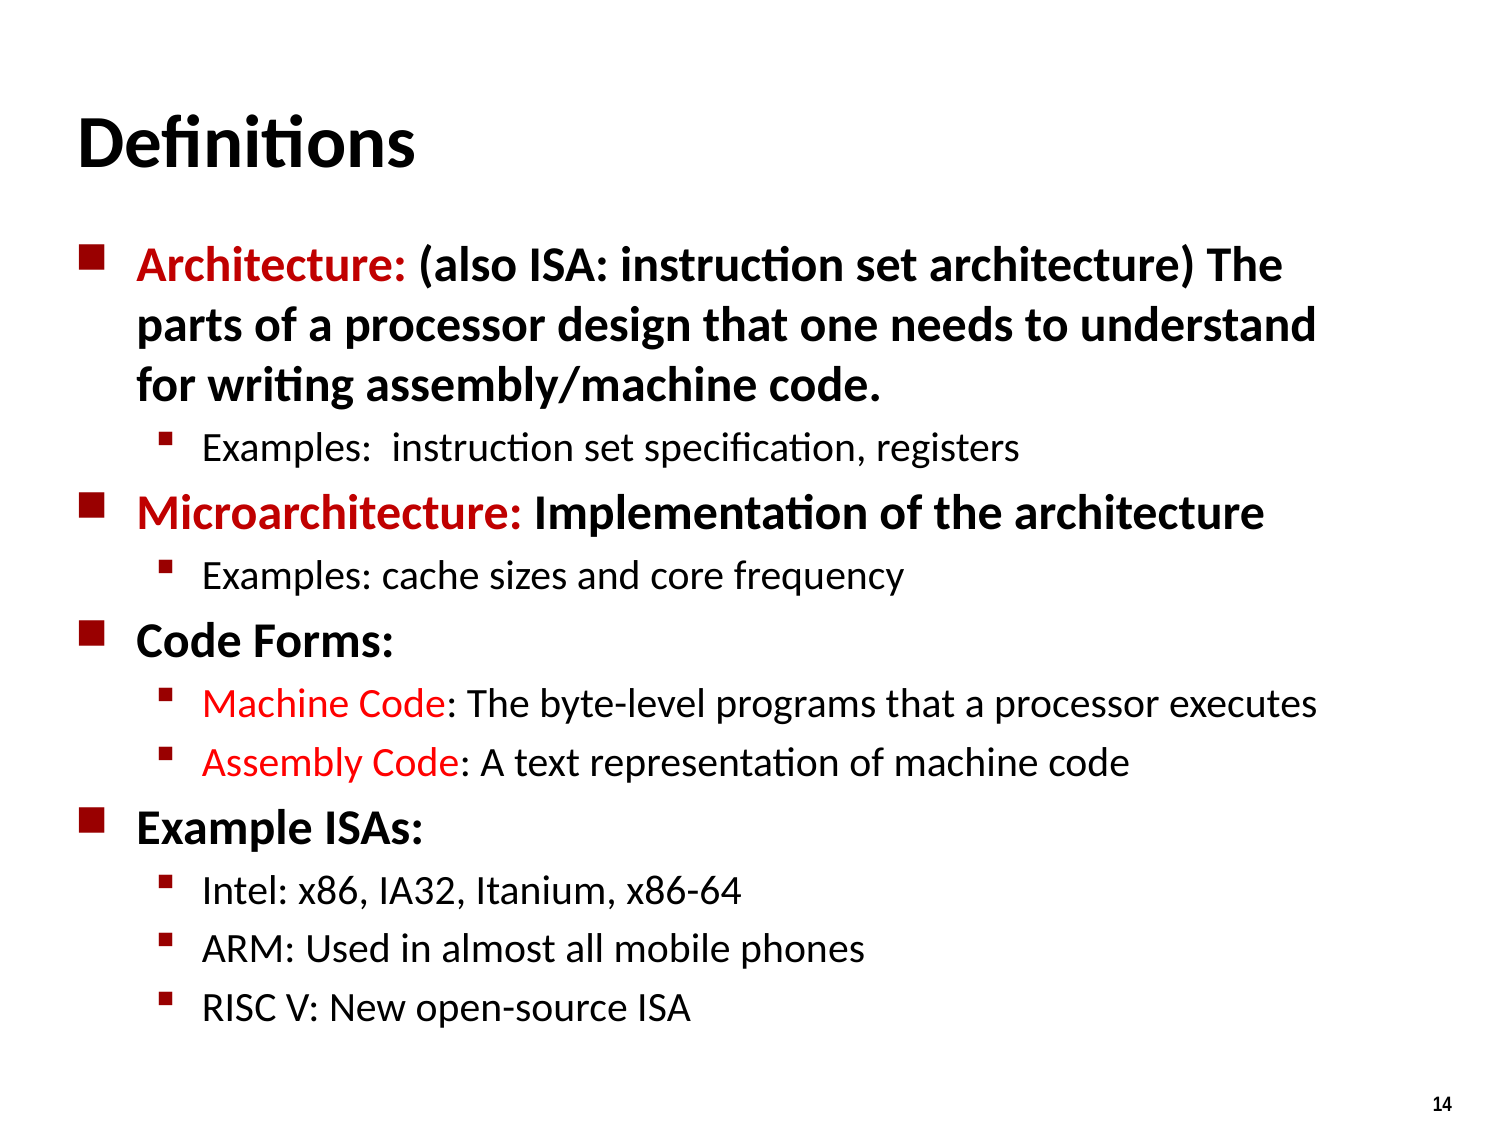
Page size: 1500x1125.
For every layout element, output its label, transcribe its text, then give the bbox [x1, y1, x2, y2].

list Architecture: (also ISA: instruction set architecture) The parts of a processor design that one needs to understand for writing assembly/machine code. Examples: instruction set specification, registers Microarchitecture: Implementation of the architecture Examples: cache sizes and core frequency Code Forms: Machine Code: The byte-level programs that a processor executes Assembly Code: A text representation of machine code Example ISAs: Intel: x86, IA32, Itanium, x86-64 ARM: Used in almost all mobile phones RISC V: New open-source ISA [64, 223, 1361, 1040]
title Definitions [62, 74, 1308, 201]
